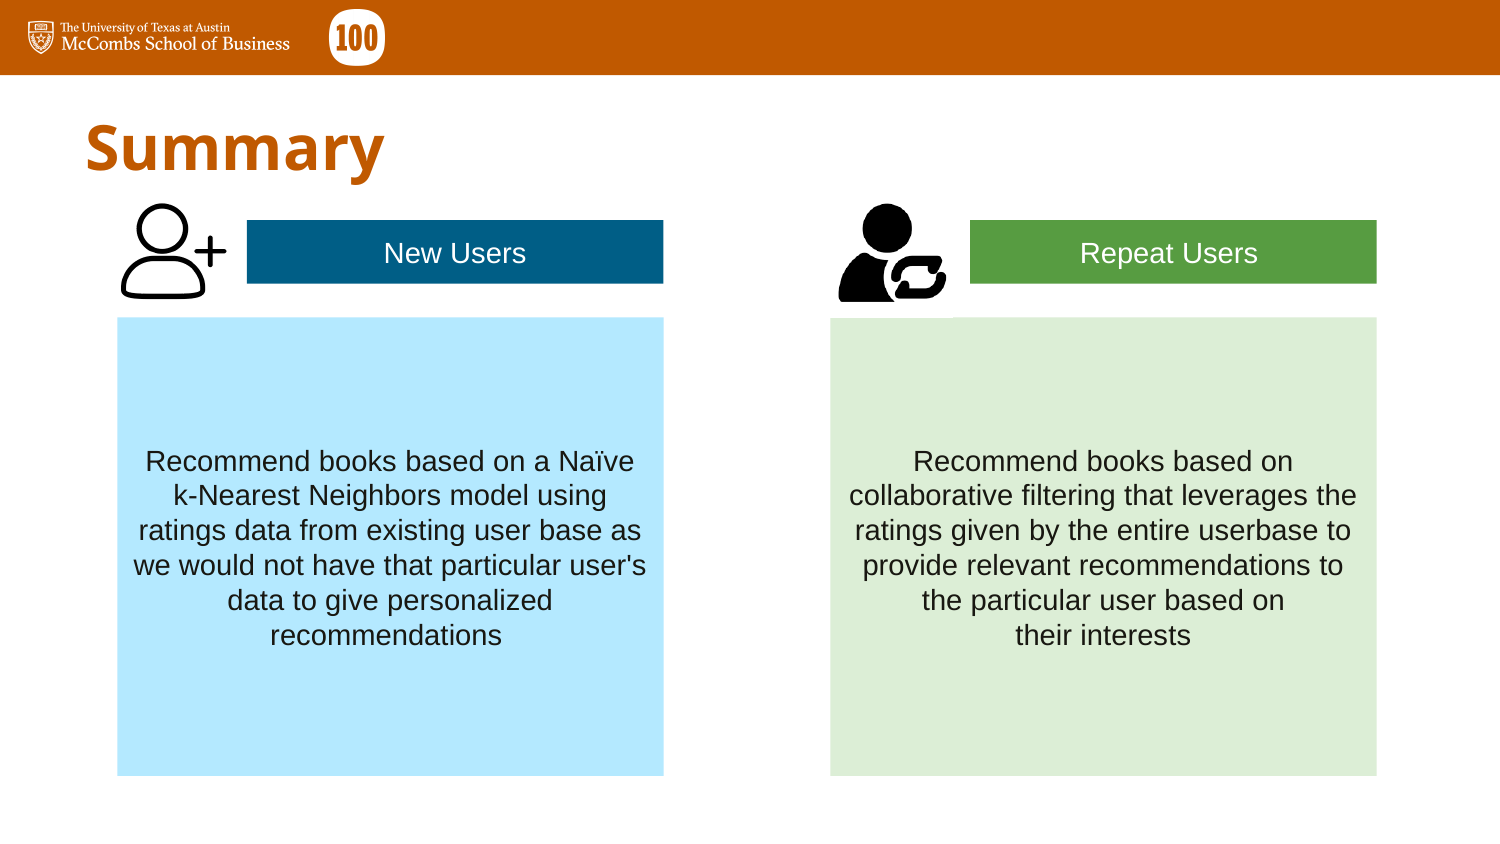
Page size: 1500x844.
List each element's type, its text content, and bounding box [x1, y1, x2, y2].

picture [117, 197, 230, 306]
text_box Recommend books based on collaborative filtering that leverages the ratings given by the entire userbase to provide relevant recommendations to the particular user based on their interests [828, 315, 1379, 778]
text_box Repeat Users [968, 218, 1379, 286]
text_box New Users [245, 218, 666, 286]
picture [28, 9, 385, 66]
picture [822, 187, 953, 318]
text_box Summary [83, 106, 1332, 184]
text_box Recommend books based on a Naïve k-Nearest Neighbors model using ratings data from existing user base as we would not have that particular user's data to give personalized recommendations [115, 315, 666, 778]
